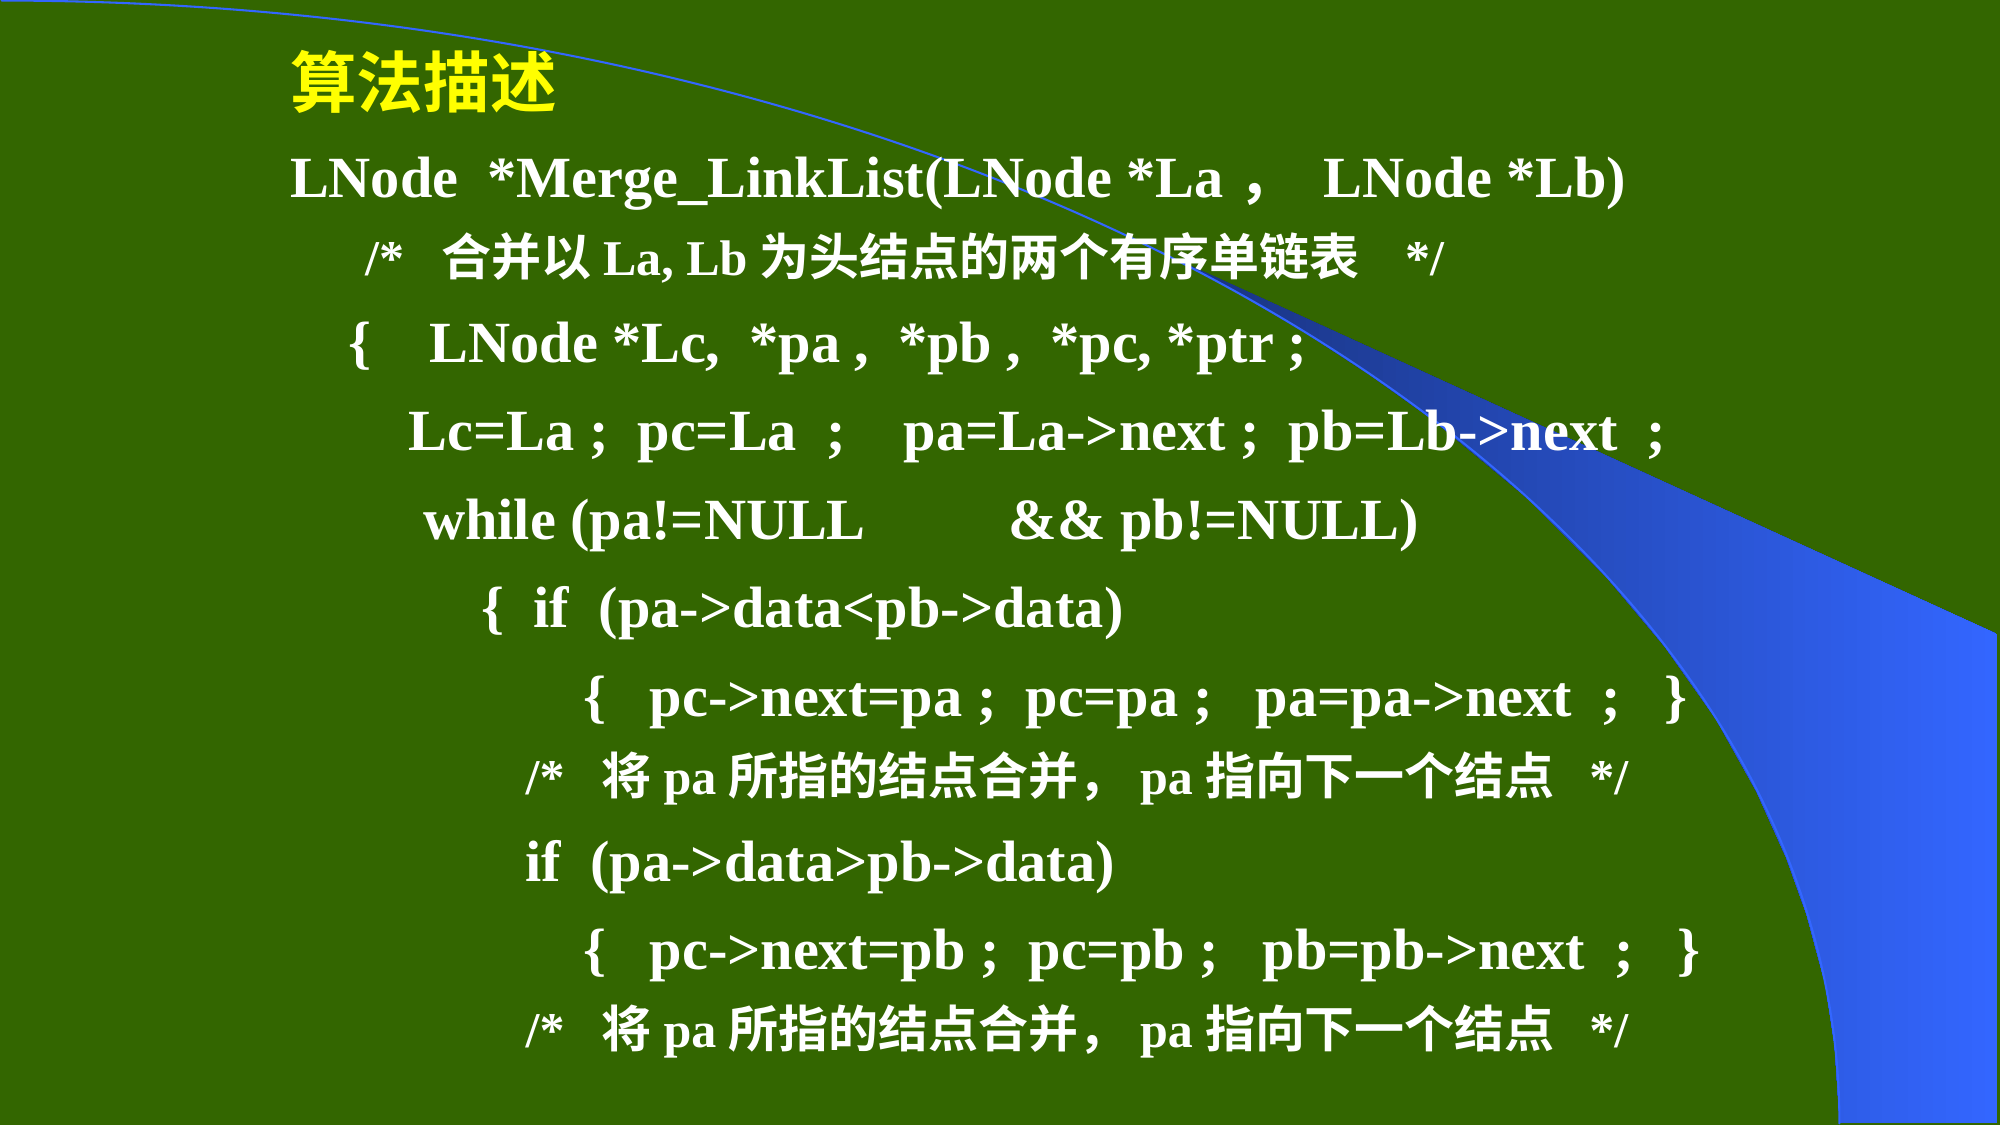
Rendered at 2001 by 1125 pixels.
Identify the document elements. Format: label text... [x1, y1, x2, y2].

list 算法描述 LNode *Merge_LinkList(LNode *La， LNode *Lb) /* 合并以La, Lb为头结点的两个有序单链表 */ { LNode *Lc, *pa , *pb , *pc, *ptr ; Lc=La ; pc=La ; pa=La->next ; pb=Lb->next ; while (pa!=NULL && pb!=NULL) { if (pa->data<pb->data) { pc->next=pa ; pc=pa ; pa=pa->next ; } /* 将pa所指的结点合并，pa指向下一个结点 */ if (pa->data>pb->data) { pc->next=pb ; pc=pb ; pb=pb->next ; } /* 将pa所指的结点合并，pa指向下一个结点 */ [274, 24, 1726, 1101]
